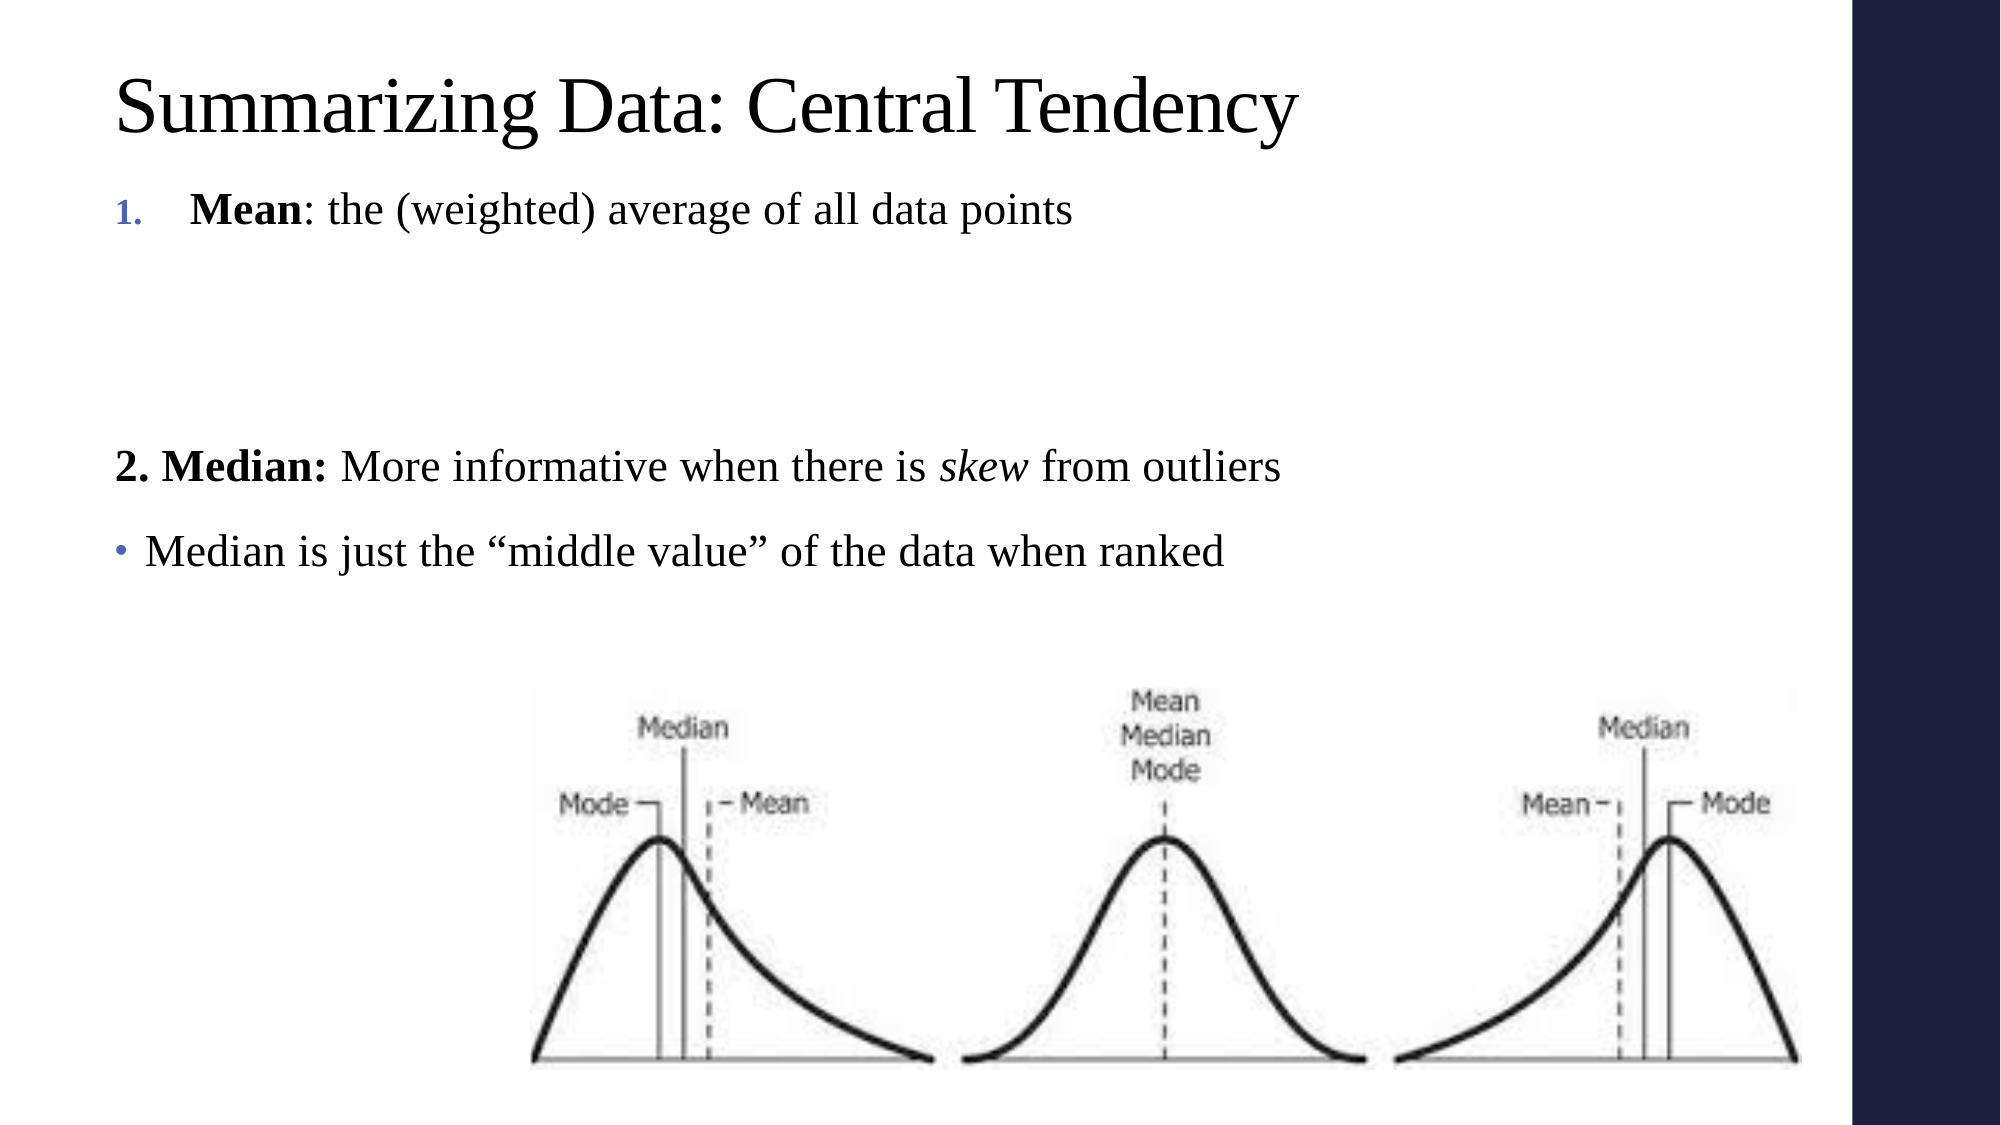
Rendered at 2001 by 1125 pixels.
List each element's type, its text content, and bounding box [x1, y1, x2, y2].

title Summarizing Data: Central Tendency [99, 55, 1675, 158]
picture [530, 687, 1802, 1070]
